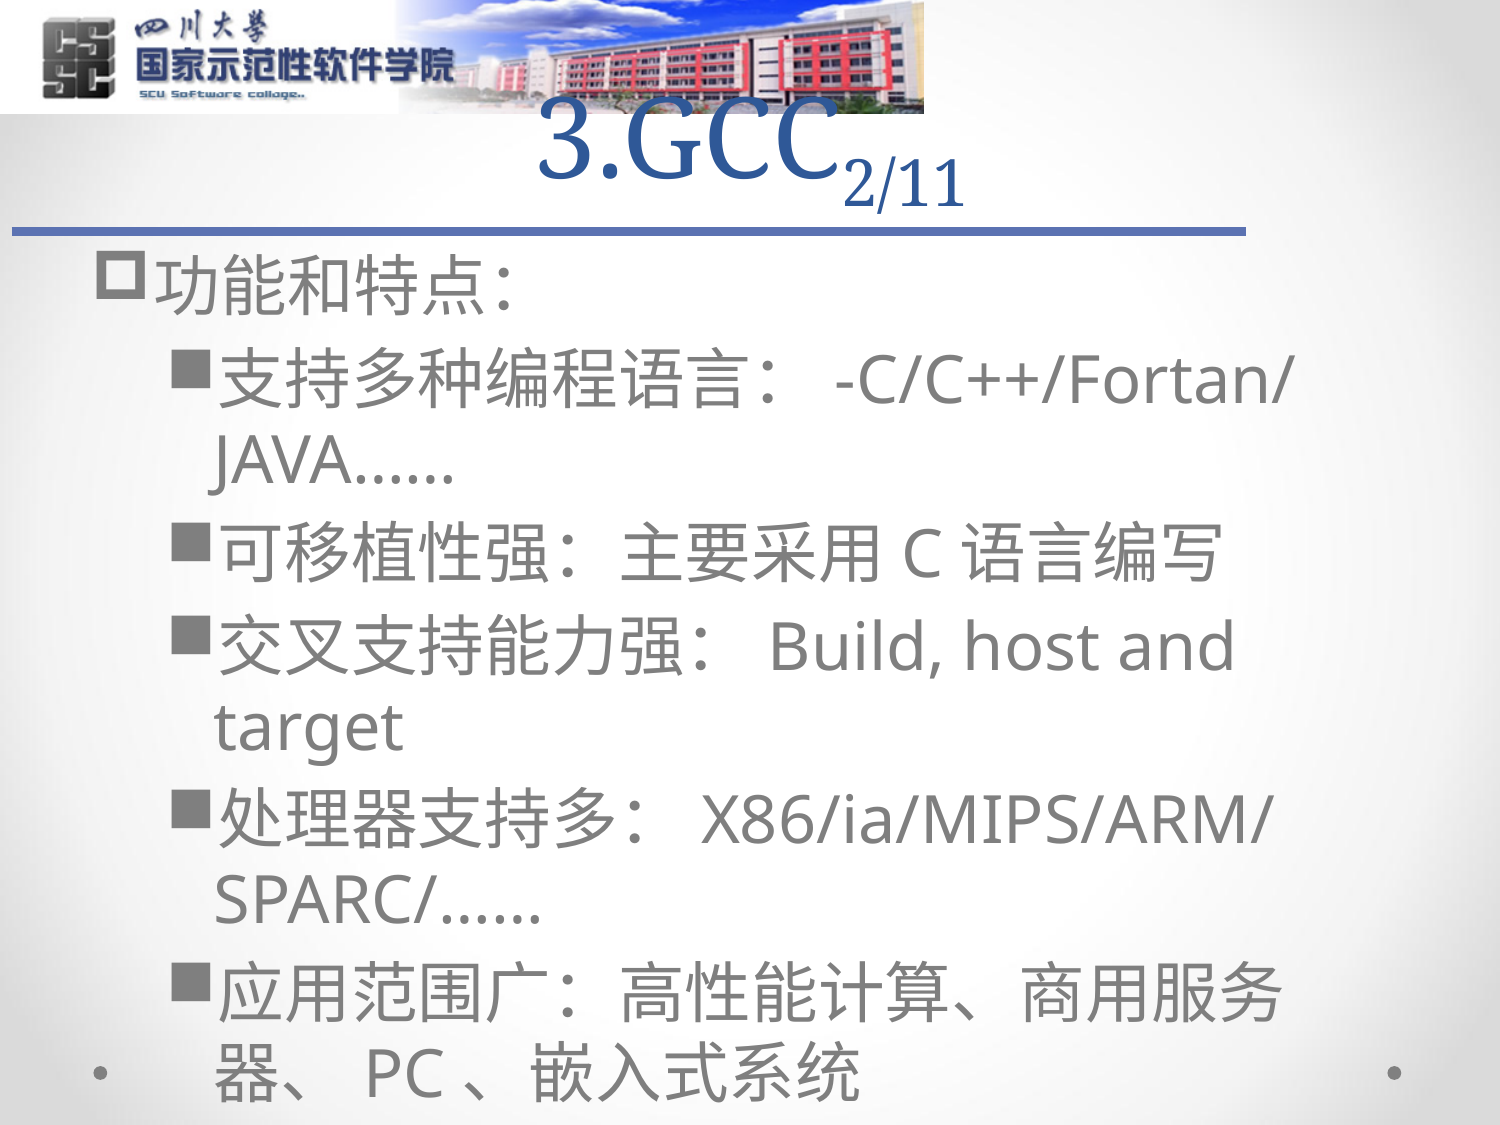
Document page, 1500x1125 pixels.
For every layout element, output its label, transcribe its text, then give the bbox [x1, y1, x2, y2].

title 3.GCC2/11 [76, 31, 1427, 228]
picture [0, 0, 1500, 1125]
list 功能和特点： 支持多种编程语言：-C/C++/Fortan/JAVA…… 可移植性强：主要采用C语言编写 交叉支持能力强：Build, host and target 处理器支持多：X86/ia/MIPS/ARM/SPARC/…… 应用范围广：高性能计算、商用服务器、PC、嵌入式系统 模块化设计：前端+中间表示|后端，松耦合 [76, 236, 1428, 320]
